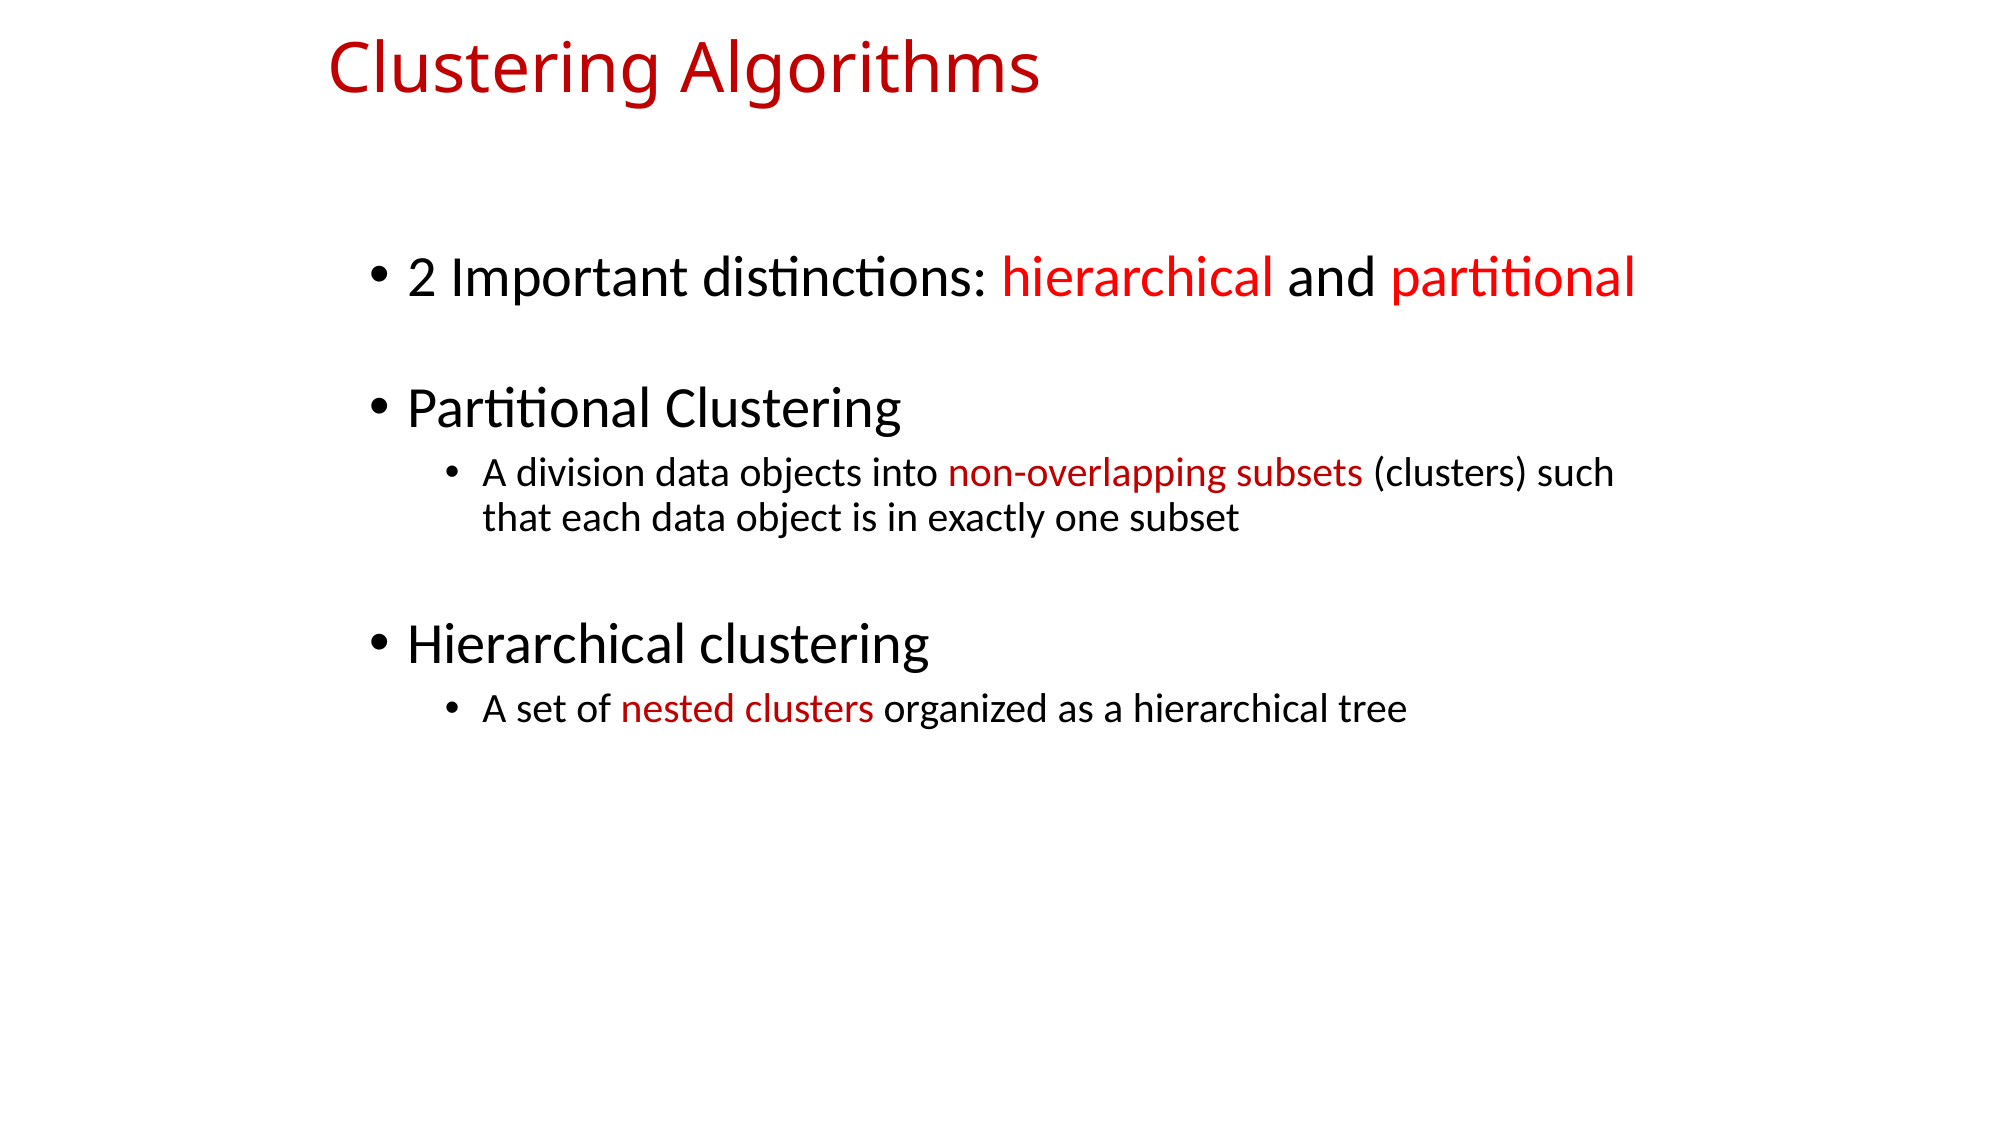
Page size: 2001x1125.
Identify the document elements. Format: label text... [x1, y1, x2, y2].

list 2 Important distinctions: hierarchical and partitional Partitional Clustering A division data objects into non-overlapping subsets (clusters) such that each data object is in exactly one subset Hierarchical clustering A set of nested clusters organized as a hierarchical tree [354, 187, 1668, 1026]
title Clustering Algorithms [312, 24, 1671, 116]
